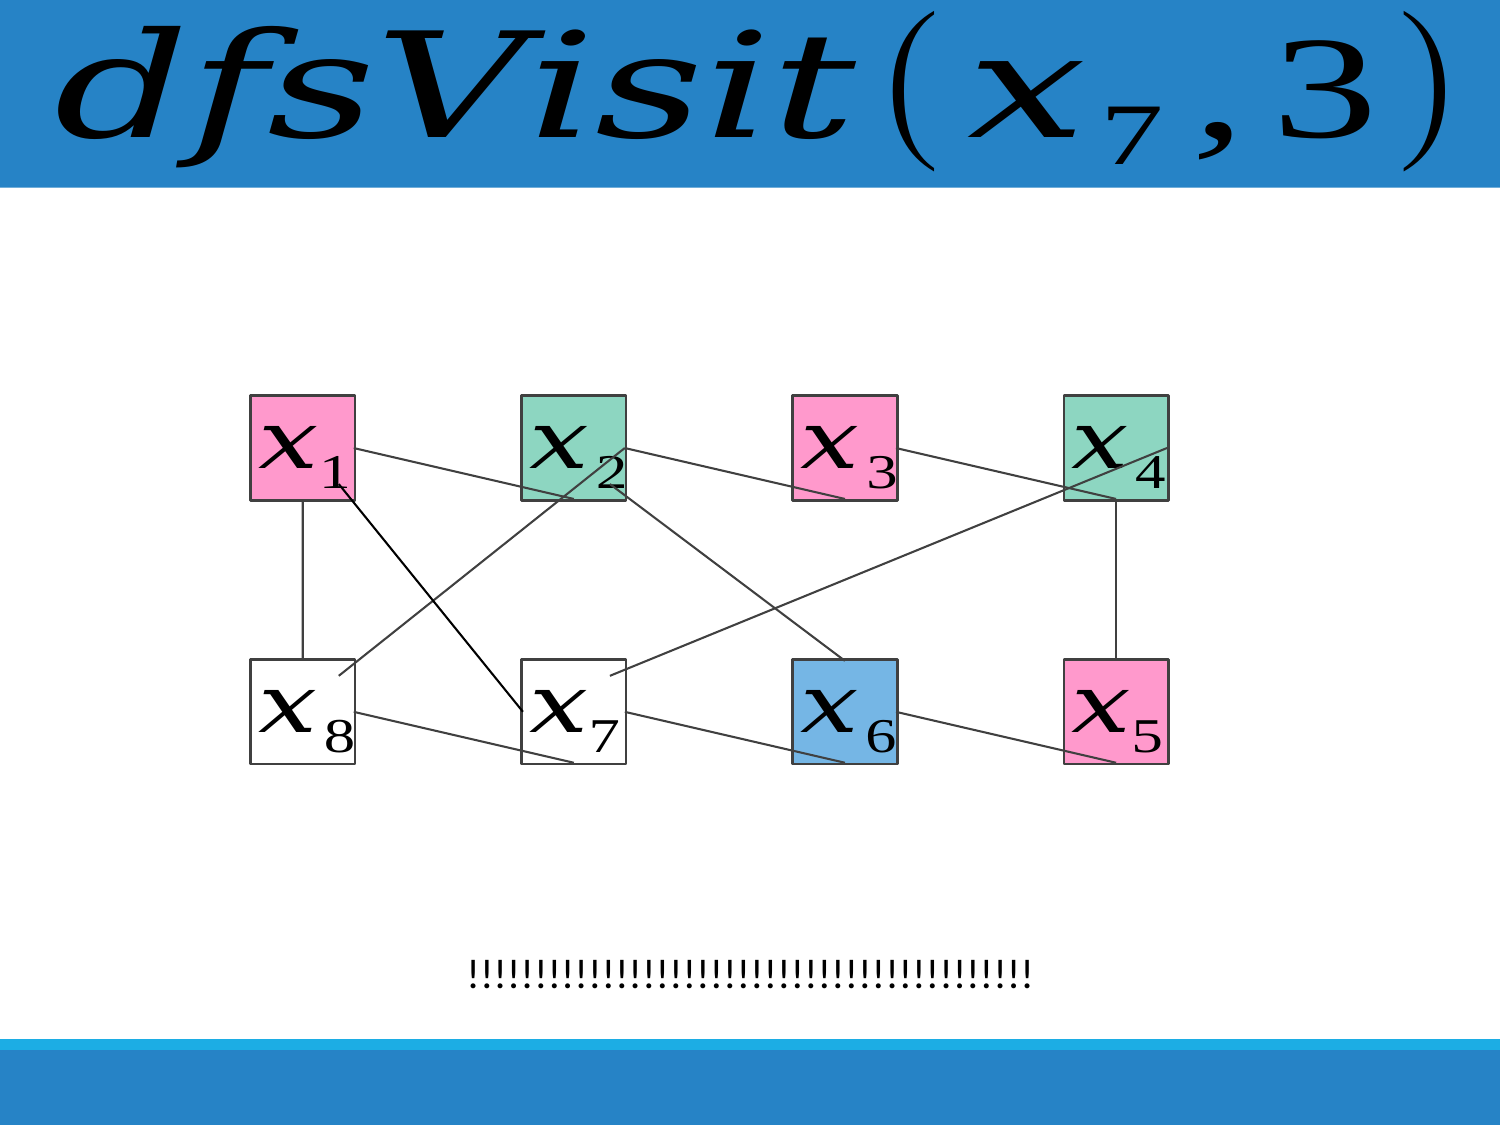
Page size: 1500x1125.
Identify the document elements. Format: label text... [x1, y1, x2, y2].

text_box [609, 483, 1081, 677]
text_box !!!!!!!!!!!!!!!!!!!!!!!!!!!!!!!!!!!!!!!!!! [41, 939, 1459, 1005]
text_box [609, 483, 846, 662]
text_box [338, 483, 539, 677]
